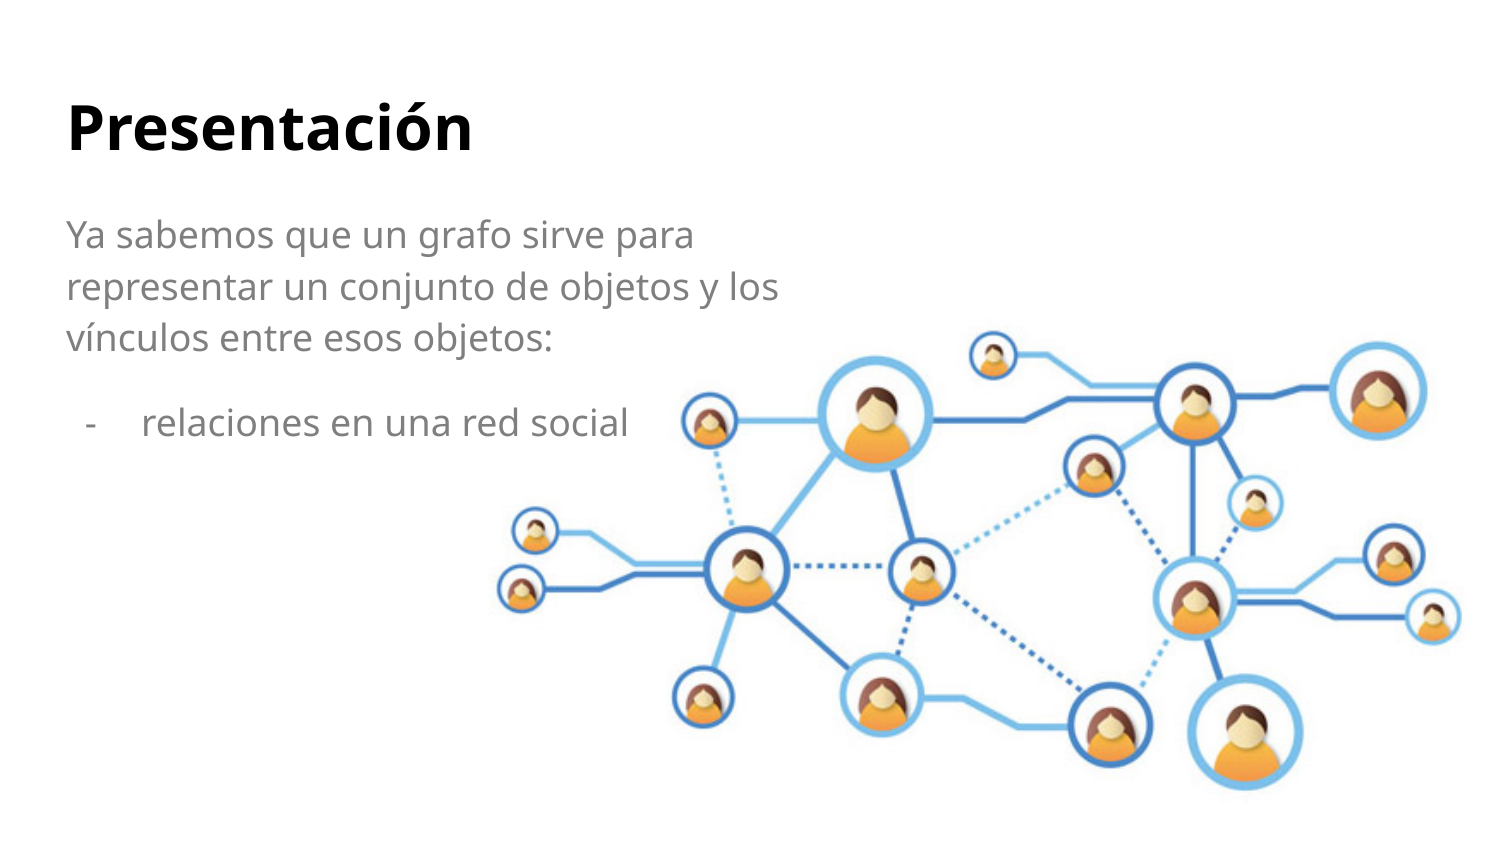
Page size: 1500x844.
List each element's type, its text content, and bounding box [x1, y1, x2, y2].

title Presentación [51, 72, 1449, 176]
picture [474, 312, 1482, 803]
list Ya sabemos que un grafo sirve para representar un conjunto de objetos y los vínculos entre esos objetos: relaciones en una red social [51, 189, 797, 750]
